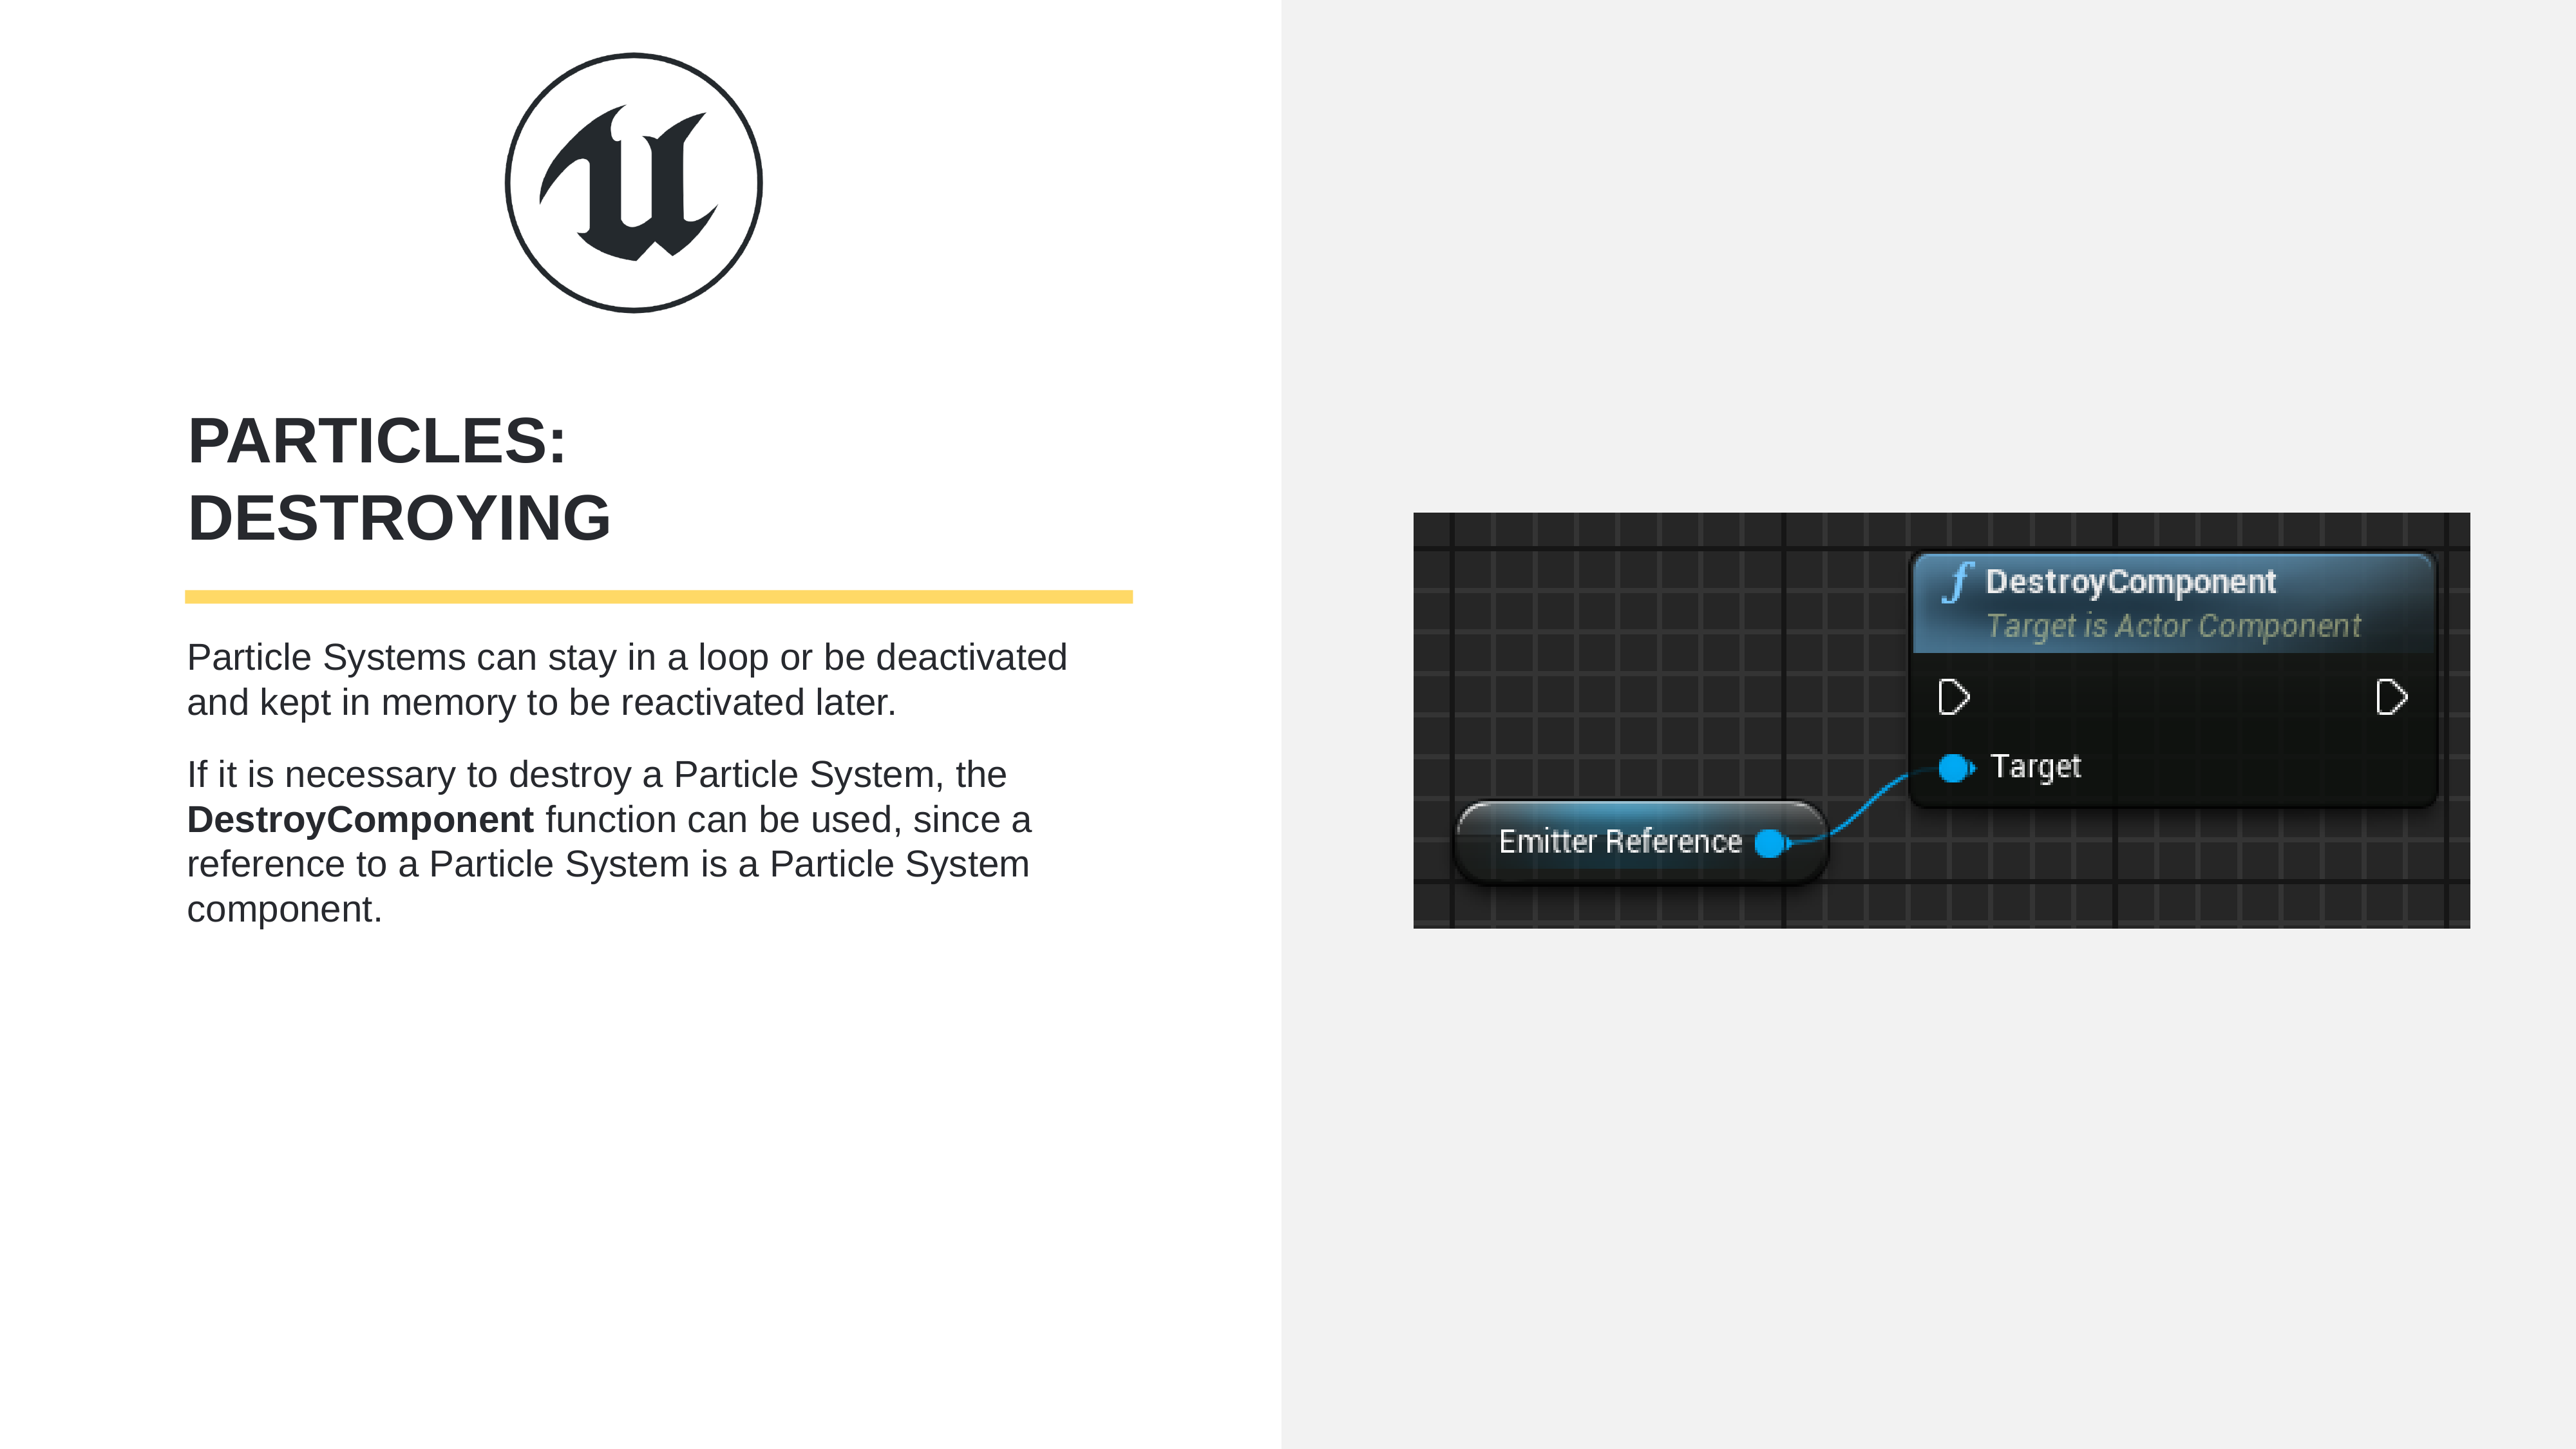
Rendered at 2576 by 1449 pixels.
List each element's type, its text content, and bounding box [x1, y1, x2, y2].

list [1414, 513, 2470, 929]
list Particle Systems can stay in a loop or be deactivated and kept in memory to be reactivated later. If it is necessary to destroy a Particle System, the DestroyComponent function can be used, since a reference to a Particle System is a Particle System component. [177, 628, 1133, 1449]
title Particles: destroying [178, 97, 1182, 558]
picture [495, 43, 773, 97]
